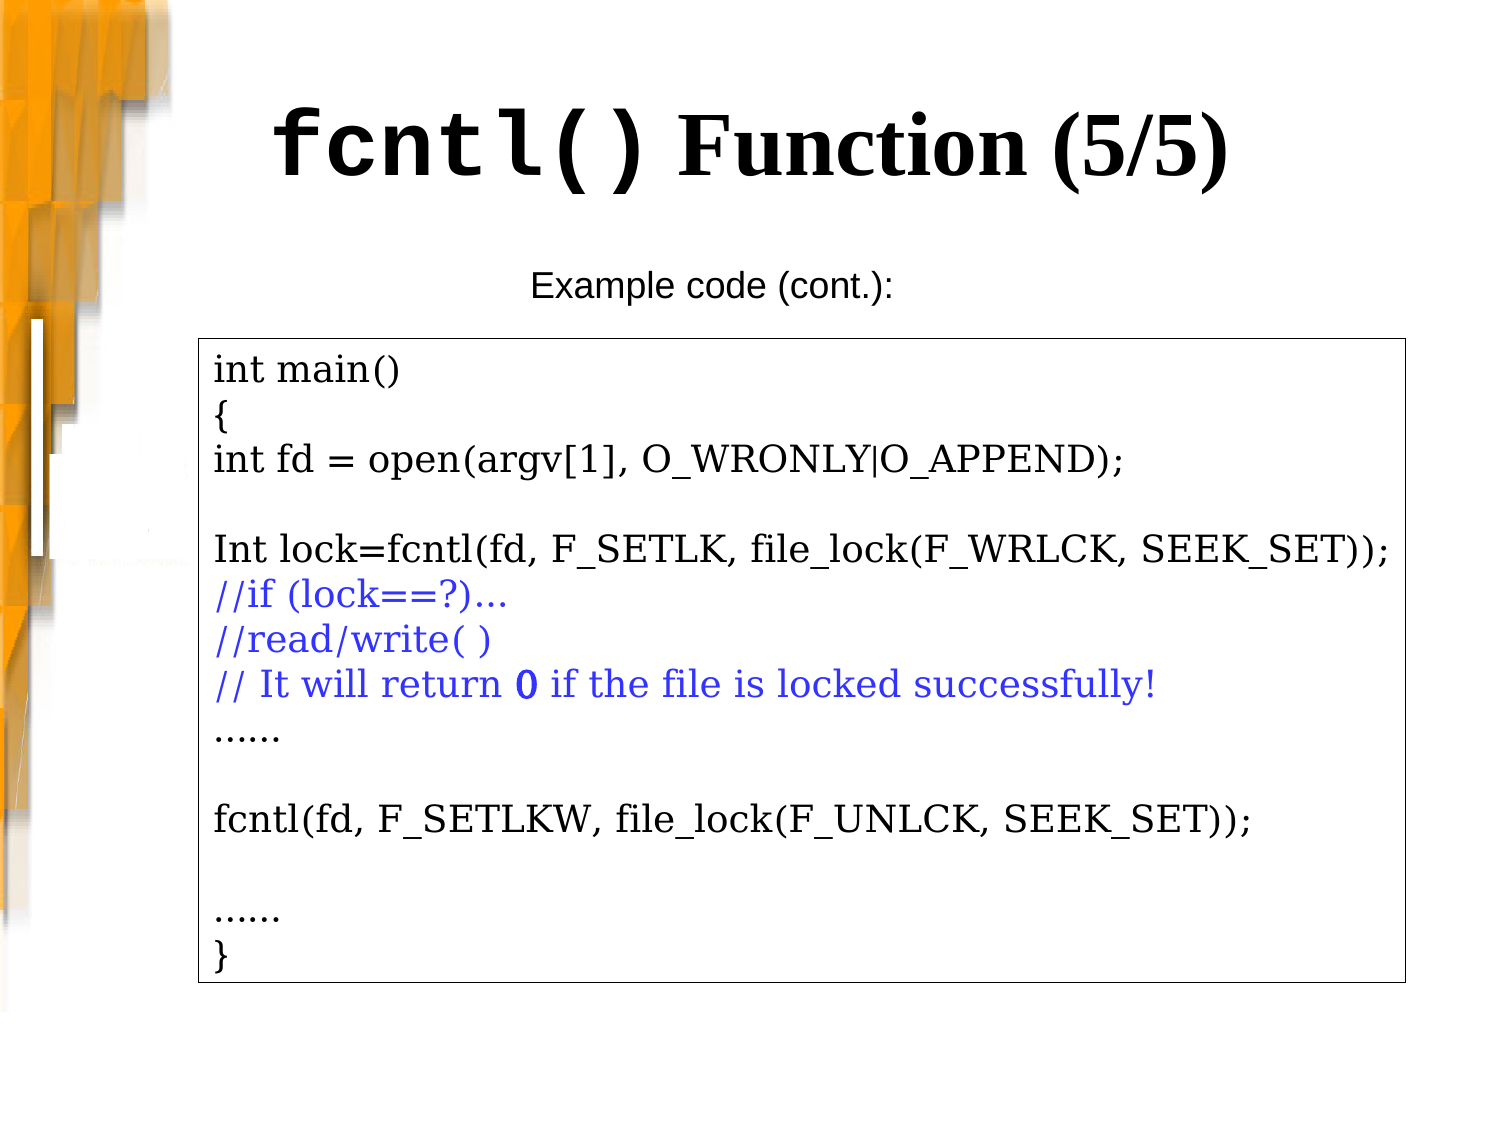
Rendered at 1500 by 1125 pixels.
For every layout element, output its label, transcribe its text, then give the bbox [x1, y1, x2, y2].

picture [0, 0, 195, 1012]
title fcntl() Function (5/5) [74, 44, 1426, 233]
text_box int main() { int fd = open(argv[1], O_WRONLY|O_APPEND); Int lock=fcntl(fd, F_SETLK, file_lock(F_WRLCK, SEEK_SET)); //if (lock==?)… //read/write( ) // It will return 0 if the file is locked successfully! …… fcntl(fd, F_SETLKW, file_lock(F_UNLCK, SEEK_SET)); …… } [198, 338, 1406, 983]
text_box Example code (cont.): [515, 253, 916, 314]
